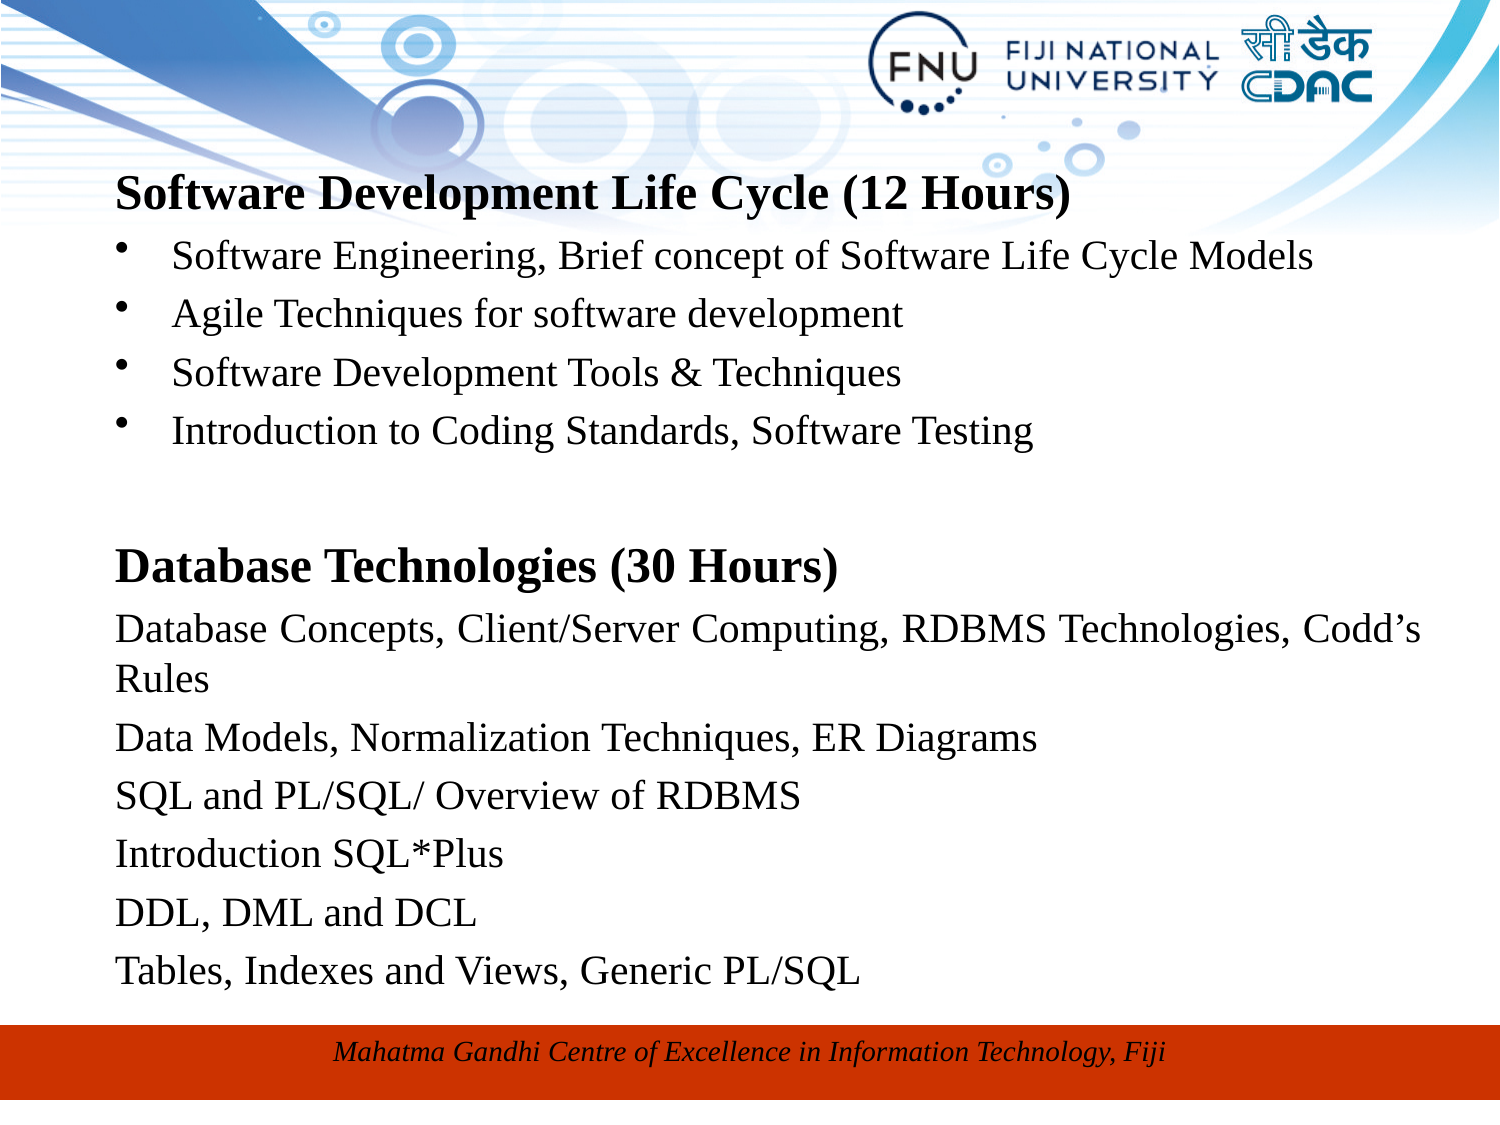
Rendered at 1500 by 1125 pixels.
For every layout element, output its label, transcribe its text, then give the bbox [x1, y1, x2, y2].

list Software Development Life Cycle (12 Hours) Software Engineering, Brief concept of Software Life Cycle Models Agile Techniques for software development Software Development Tools & Techniques Introduction to Coding Standards, Software Testing Database Technologies (30 Hours) Database Concepts, Client/Server Computing, RDBMS Technologies, Codd’s Rules Data Models, Normalization Techniques, ER Diagrams SQL and PL/SQL/ Overview of RDBMS Introduction SQL*Plus DDL, DML and DCL Tables, Indexes and Views, Generic PL/SQL [99, 151, 1438, 1013]
picture [1, 0, 1499, 335]
footer Mahatma Gandhi Centre of Excellence in Information Technology, Fiji [0, 1025, 1500, 1100]
